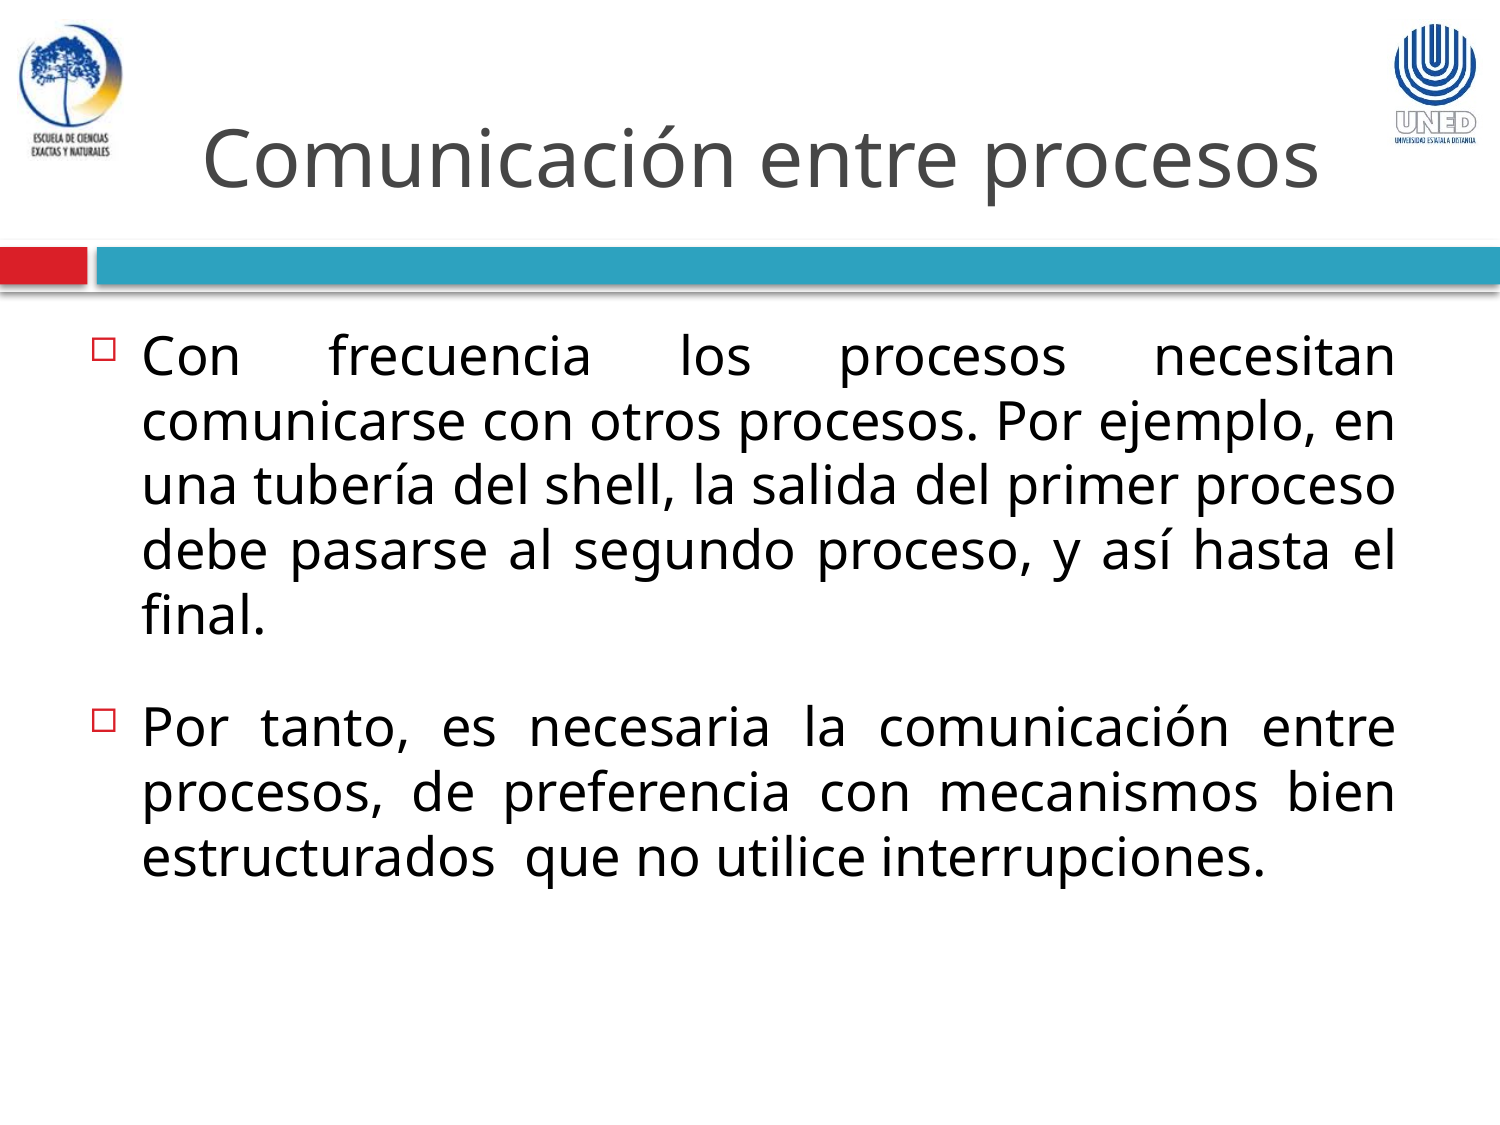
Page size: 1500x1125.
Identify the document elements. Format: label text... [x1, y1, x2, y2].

picture [1387, 19, 1483, 147]
picture [17, 19, 124, 161]
text_box Comunicación entre procesos [147, 78, 1376, 211]
list Con frecuencia los procesos necesitan comunicarse con otros procesos. Por ejemplo, en una tubería del shell, la salida del primer proceso debe pasarse al segundo proceso, y así hasta el final. Por tanto, es necesaria la comunicación entre procesos, de preferencia con mecanismos bien estructurados que no utilice interrupciones. [76, 314, 1412, 882]
